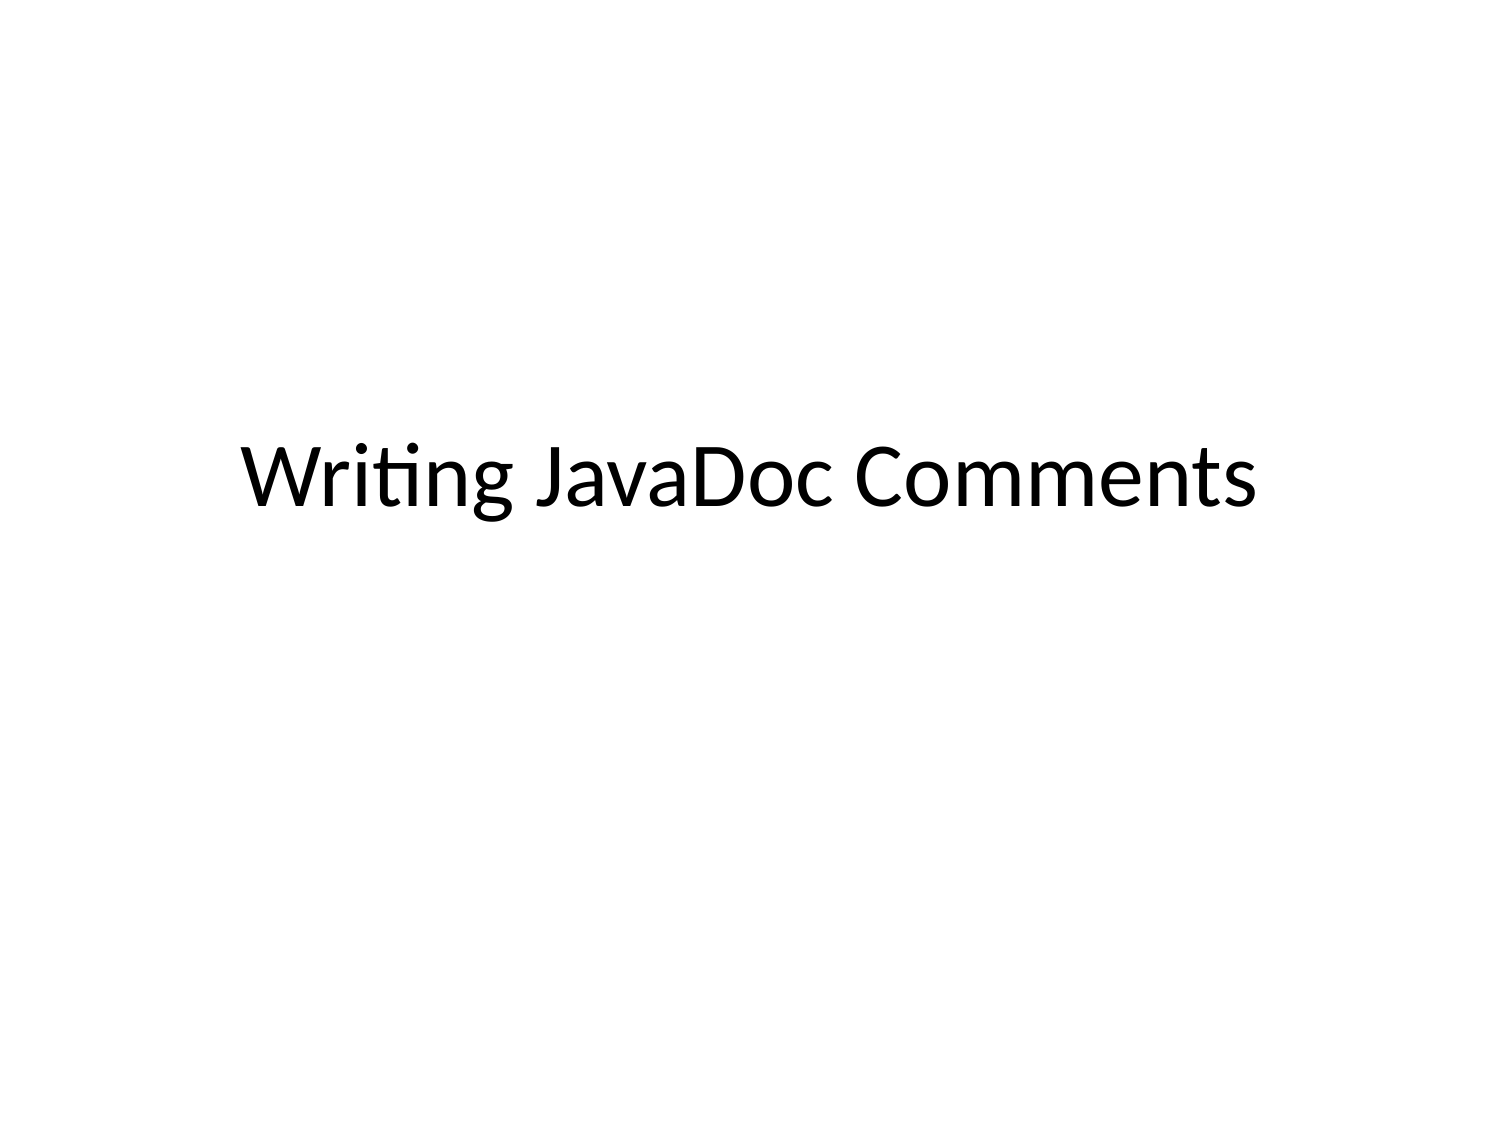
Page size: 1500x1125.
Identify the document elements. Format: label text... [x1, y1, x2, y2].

title Writing JavaDoc Comments [112, 349, 1388, 591]
